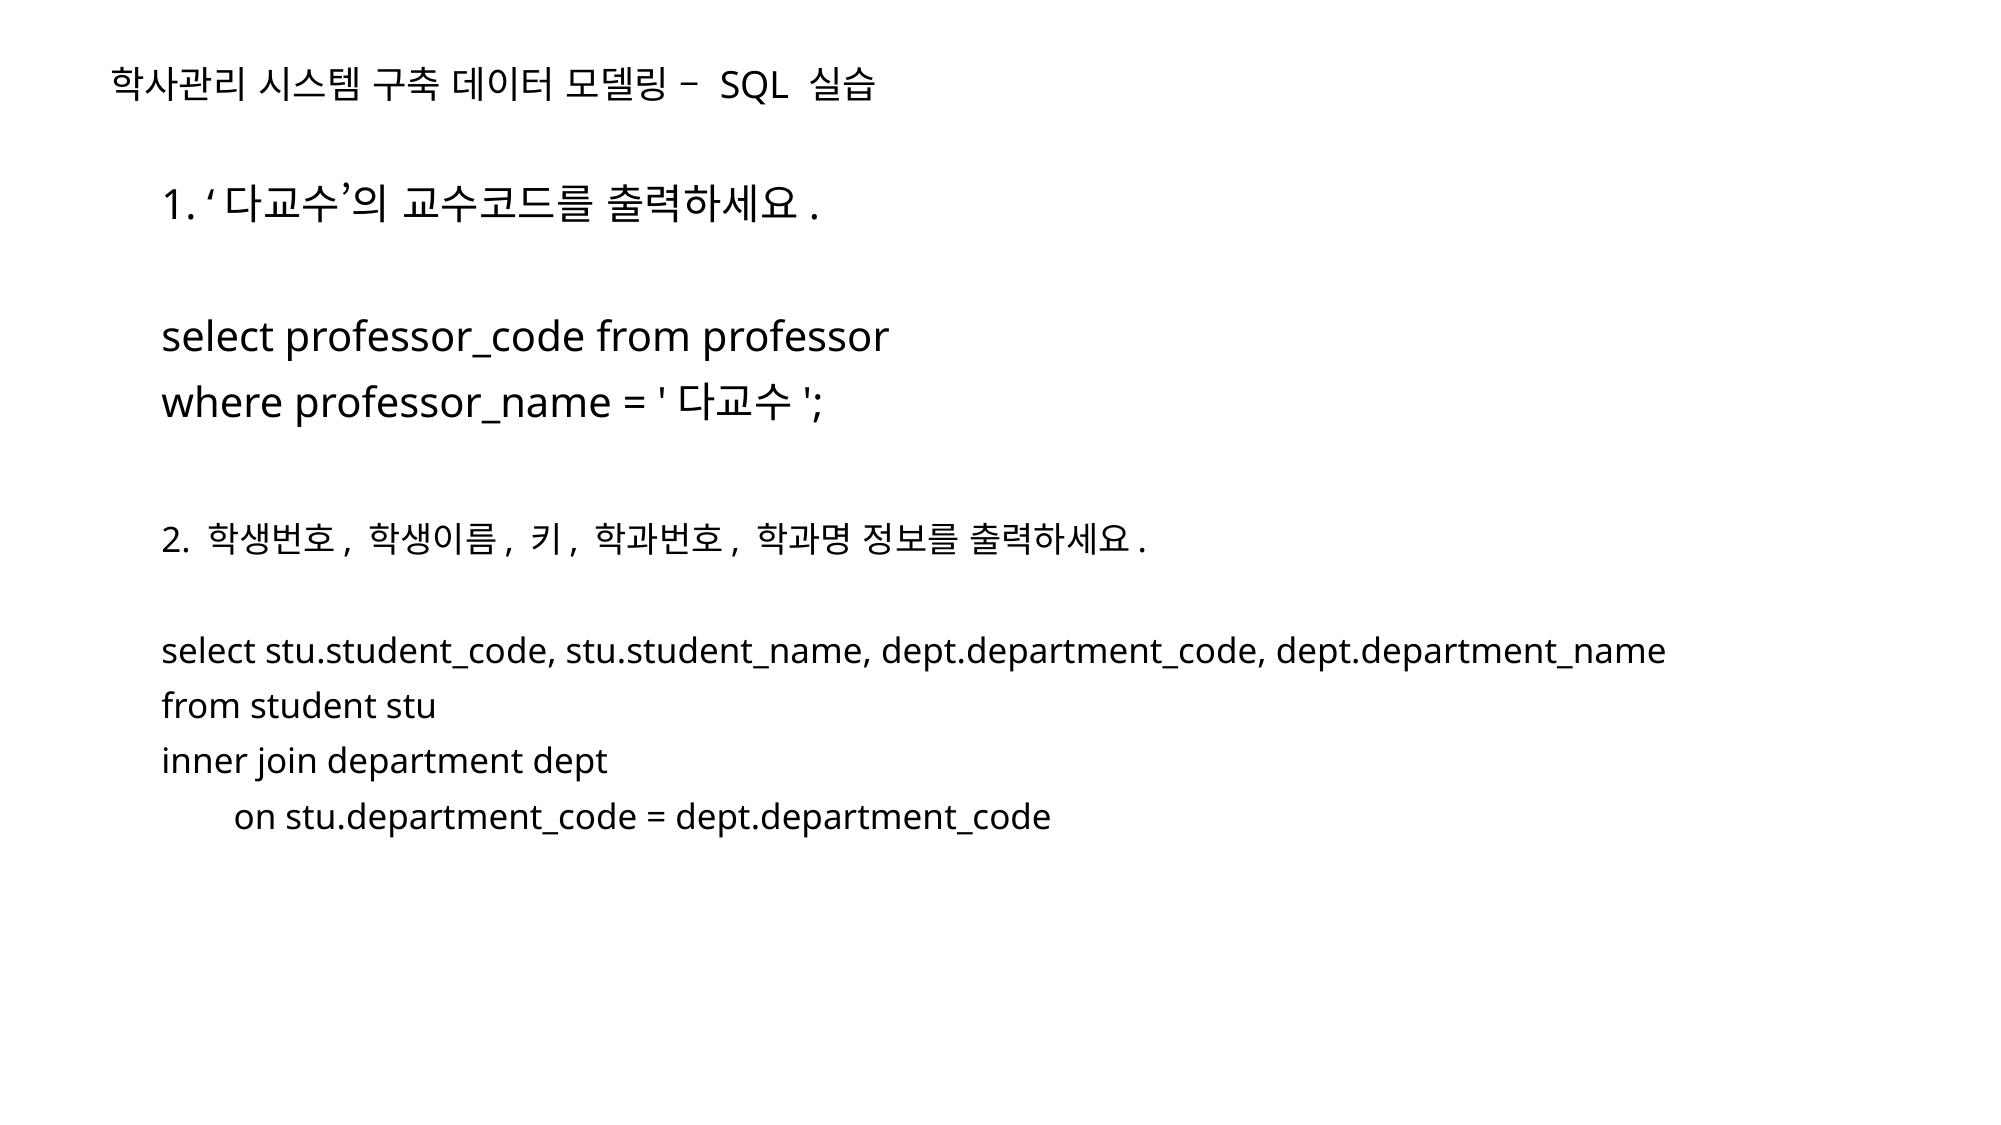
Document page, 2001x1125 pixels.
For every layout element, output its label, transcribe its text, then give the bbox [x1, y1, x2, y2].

list 1. ‘다교수’의 교수코드를 출력하세요. select professor_code from professor where professor_name = '다교수'; [146, 176, 971, 454]
text_box 학사관리 시스템 구축 데이터 모델링 – SQL 실습 [95, 53, 892, 114]
text_box 2. 학생번호, 학생이름, 키, 학과번호, 학과명 정보를 출력하세요. select stu.student_code, stu.student_name, dept.department_code, dept.department_name from student stu inner join department dept on stu.department_code = dept.department_code [146, 515, 1699, 868]
